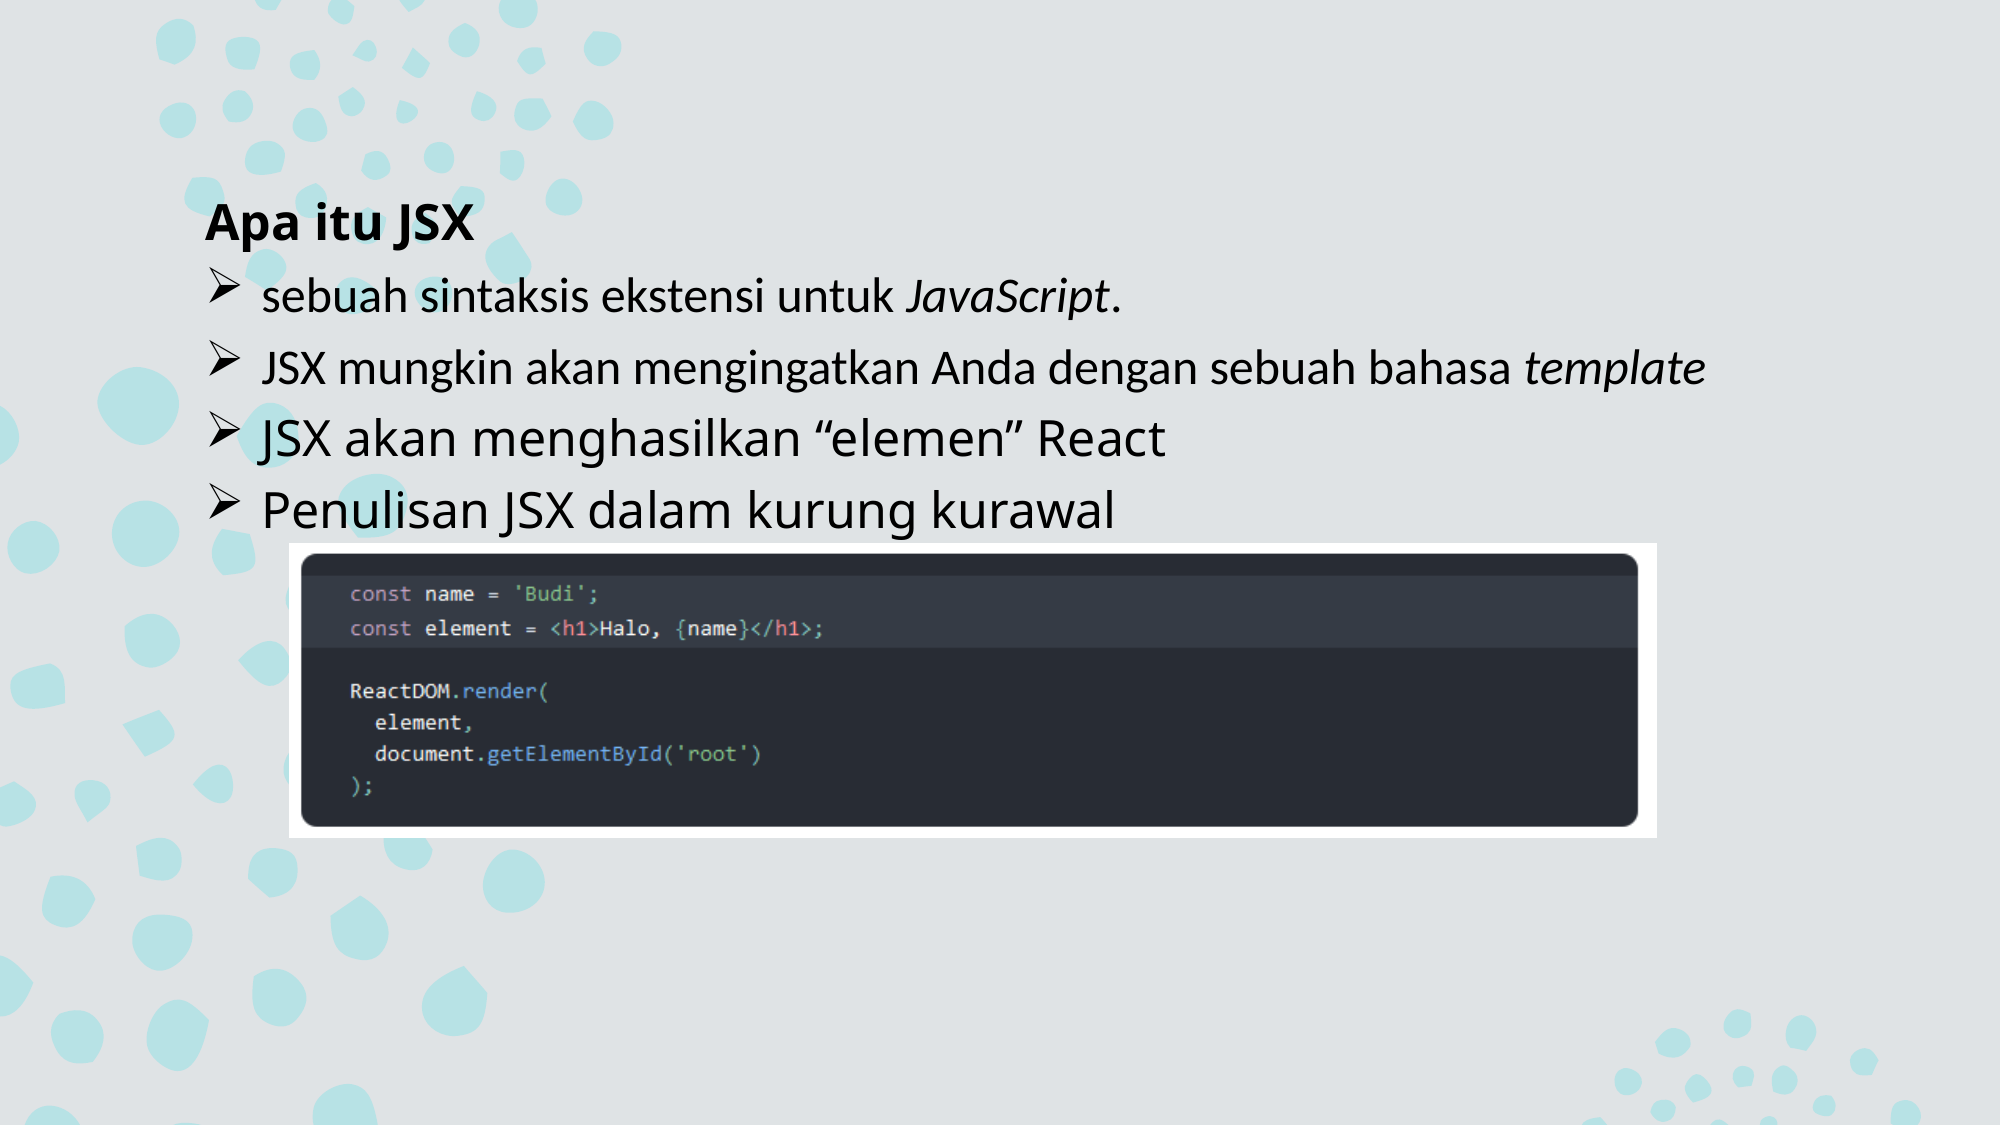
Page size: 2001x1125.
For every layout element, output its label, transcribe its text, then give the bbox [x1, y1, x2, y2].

text_box Apa itu JSX sebuah sintaksis ekstensi untuk JavaScript. JSX mungkin akan mengingatkan Anda dengan sebuah bahasa template JSX akan menghasilkan “elemen” React Penulisan JSX dalam kurung kurawal [203, 187, 1953, 611]
picture [289, 543, 1658, 838]
